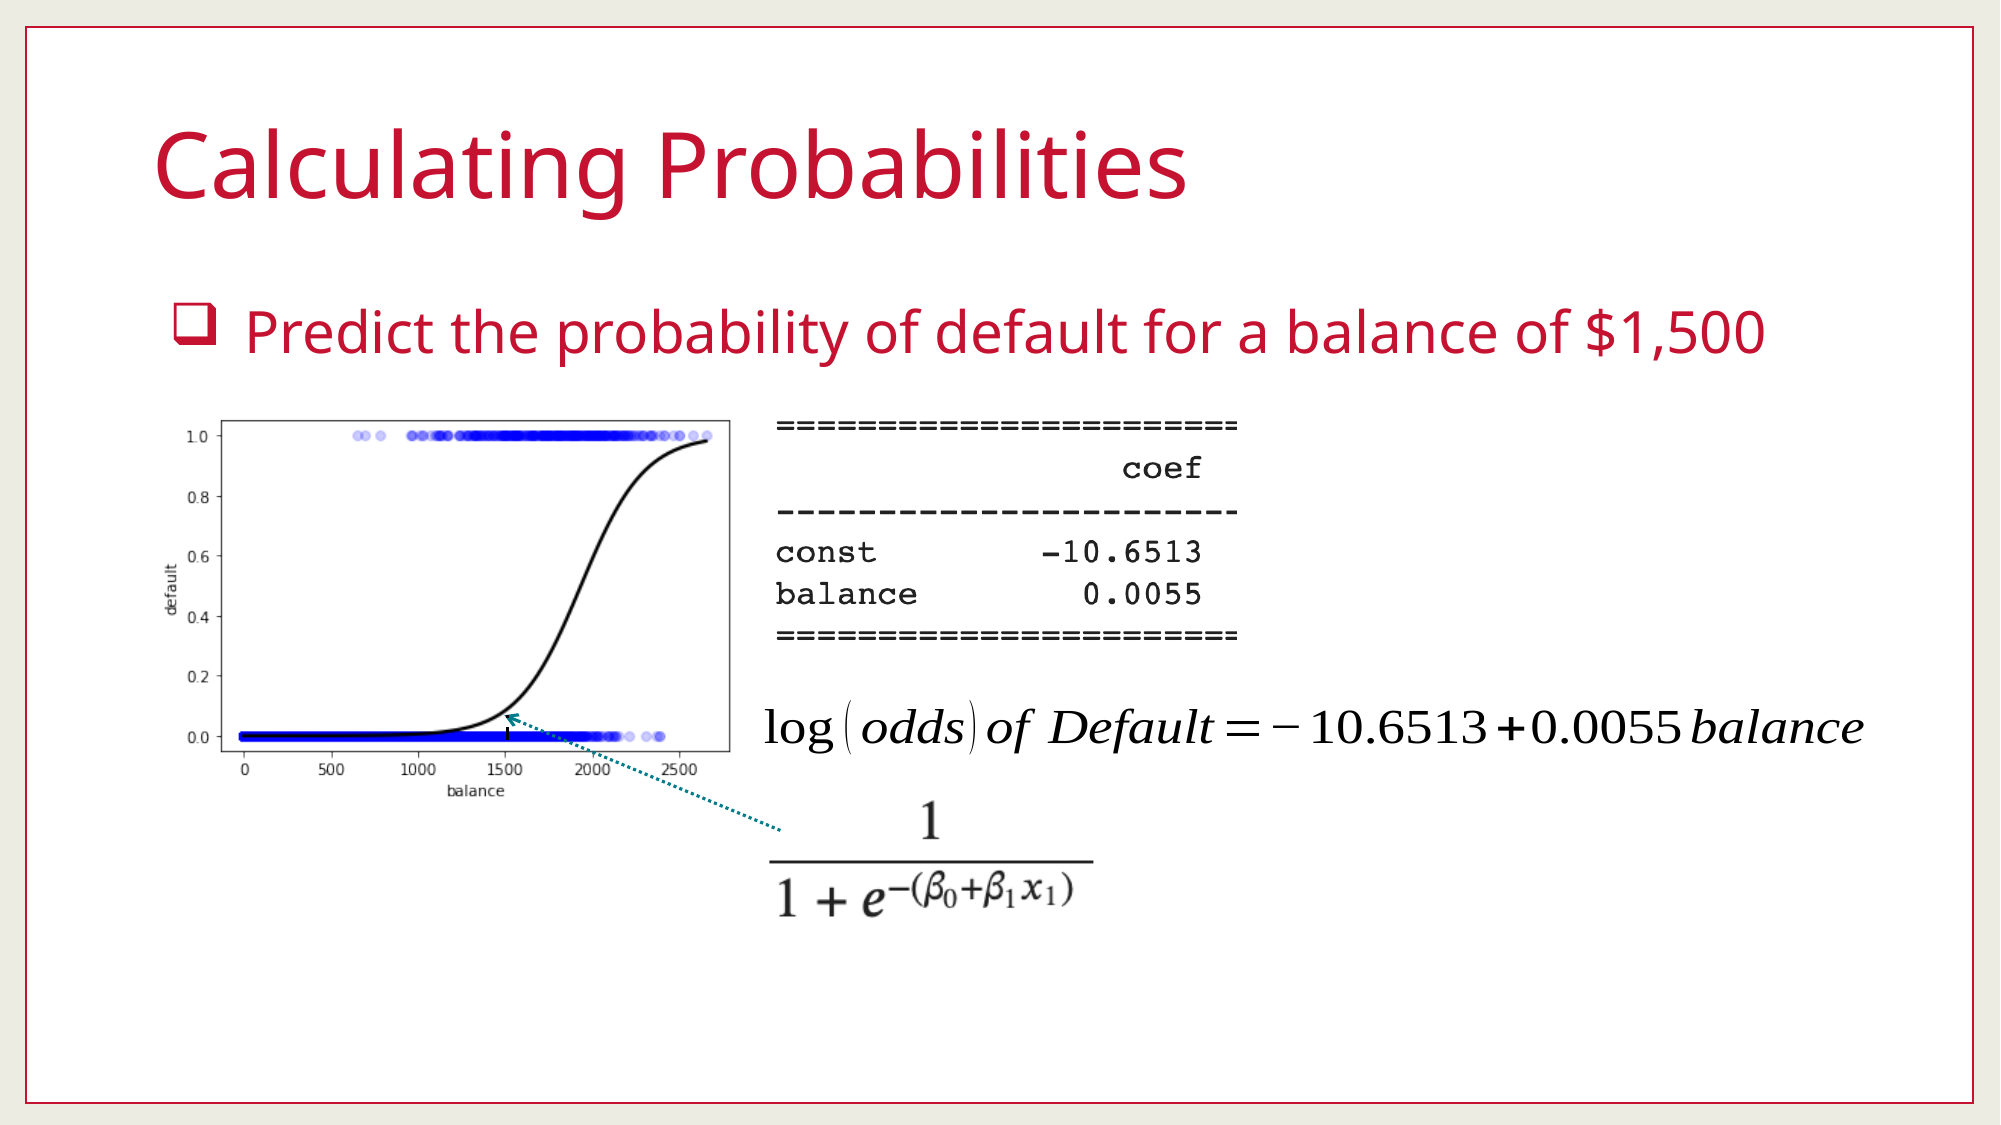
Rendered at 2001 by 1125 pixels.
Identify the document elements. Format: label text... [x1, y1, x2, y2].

picture [756, 776, 1172, 965]
picture [153, 411, 740, 810]
picture [763, 400, 1237, 654]
list Predict the probability of default for a balance of $1,500 [154, 296, 1972, 1010]
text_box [504, 714, 781, 831]
title Calculating Probabilities [137, 59, 1945, 278]
